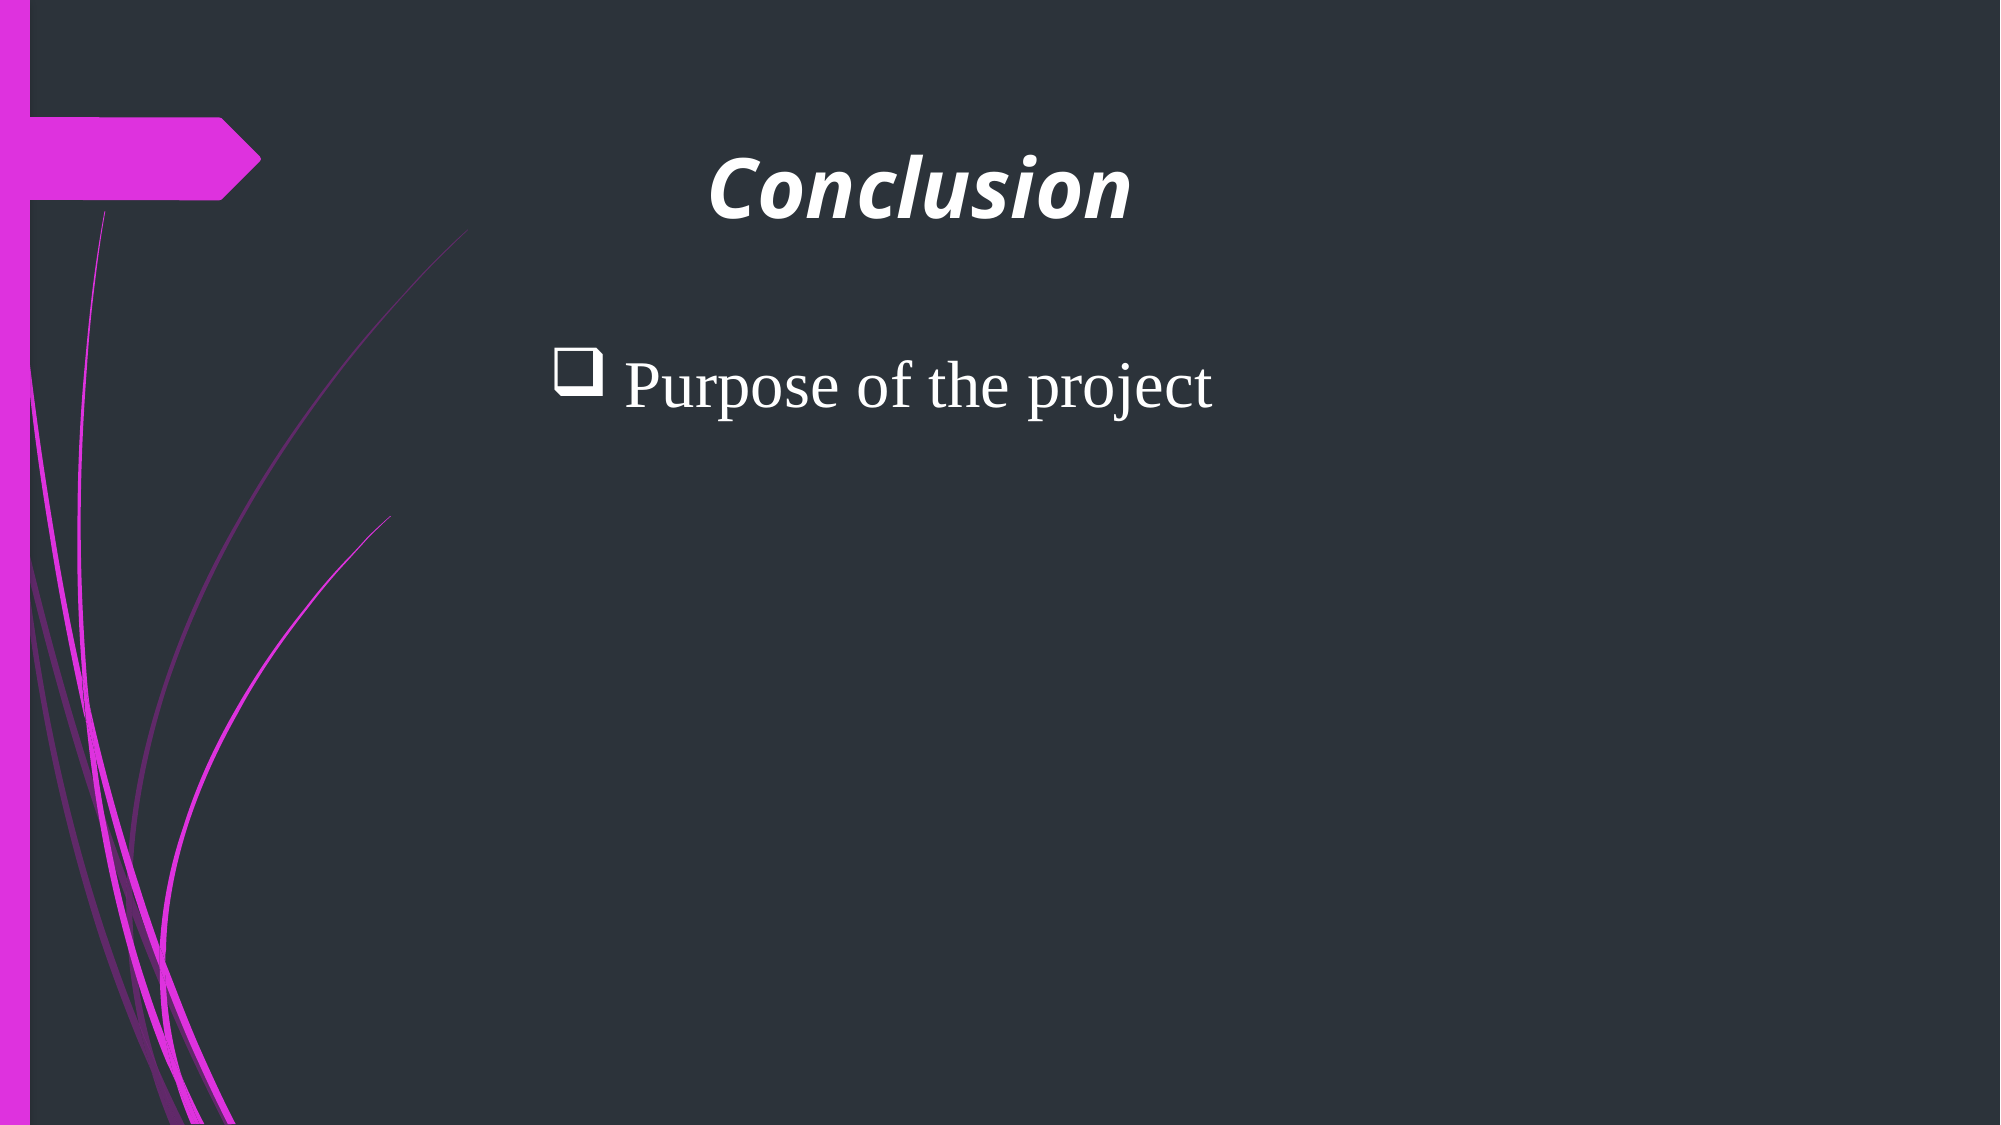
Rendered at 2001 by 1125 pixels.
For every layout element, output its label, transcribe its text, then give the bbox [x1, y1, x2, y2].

text_box Purpose of the project [535, 333, 1627, 428]
text_box Conclusion [691, 127, 1227, 243]
